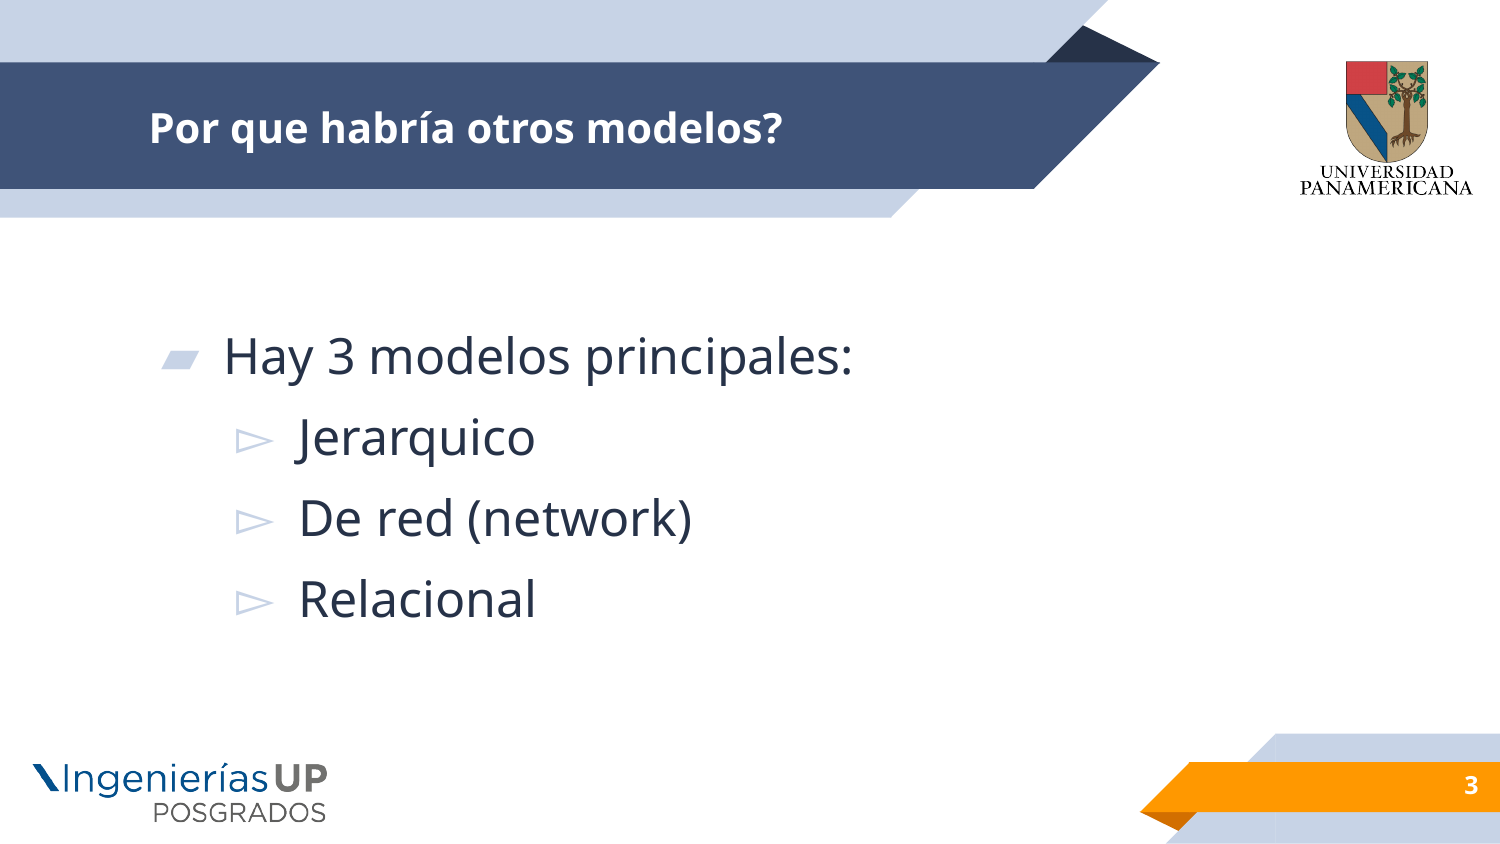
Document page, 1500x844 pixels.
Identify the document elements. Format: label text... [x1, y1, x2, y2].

list Hay 3 modelos principales: Jerarquico De red (network) Relacional [133, 217, 1140, 734]
title Por que habría otros modelos? [133, 64, 1035, 190]
picture [15, 737, 344, 844]
slide_number 3 [1249, 760, 1494, 813]
picture [1286, 44, 1490, 210]
